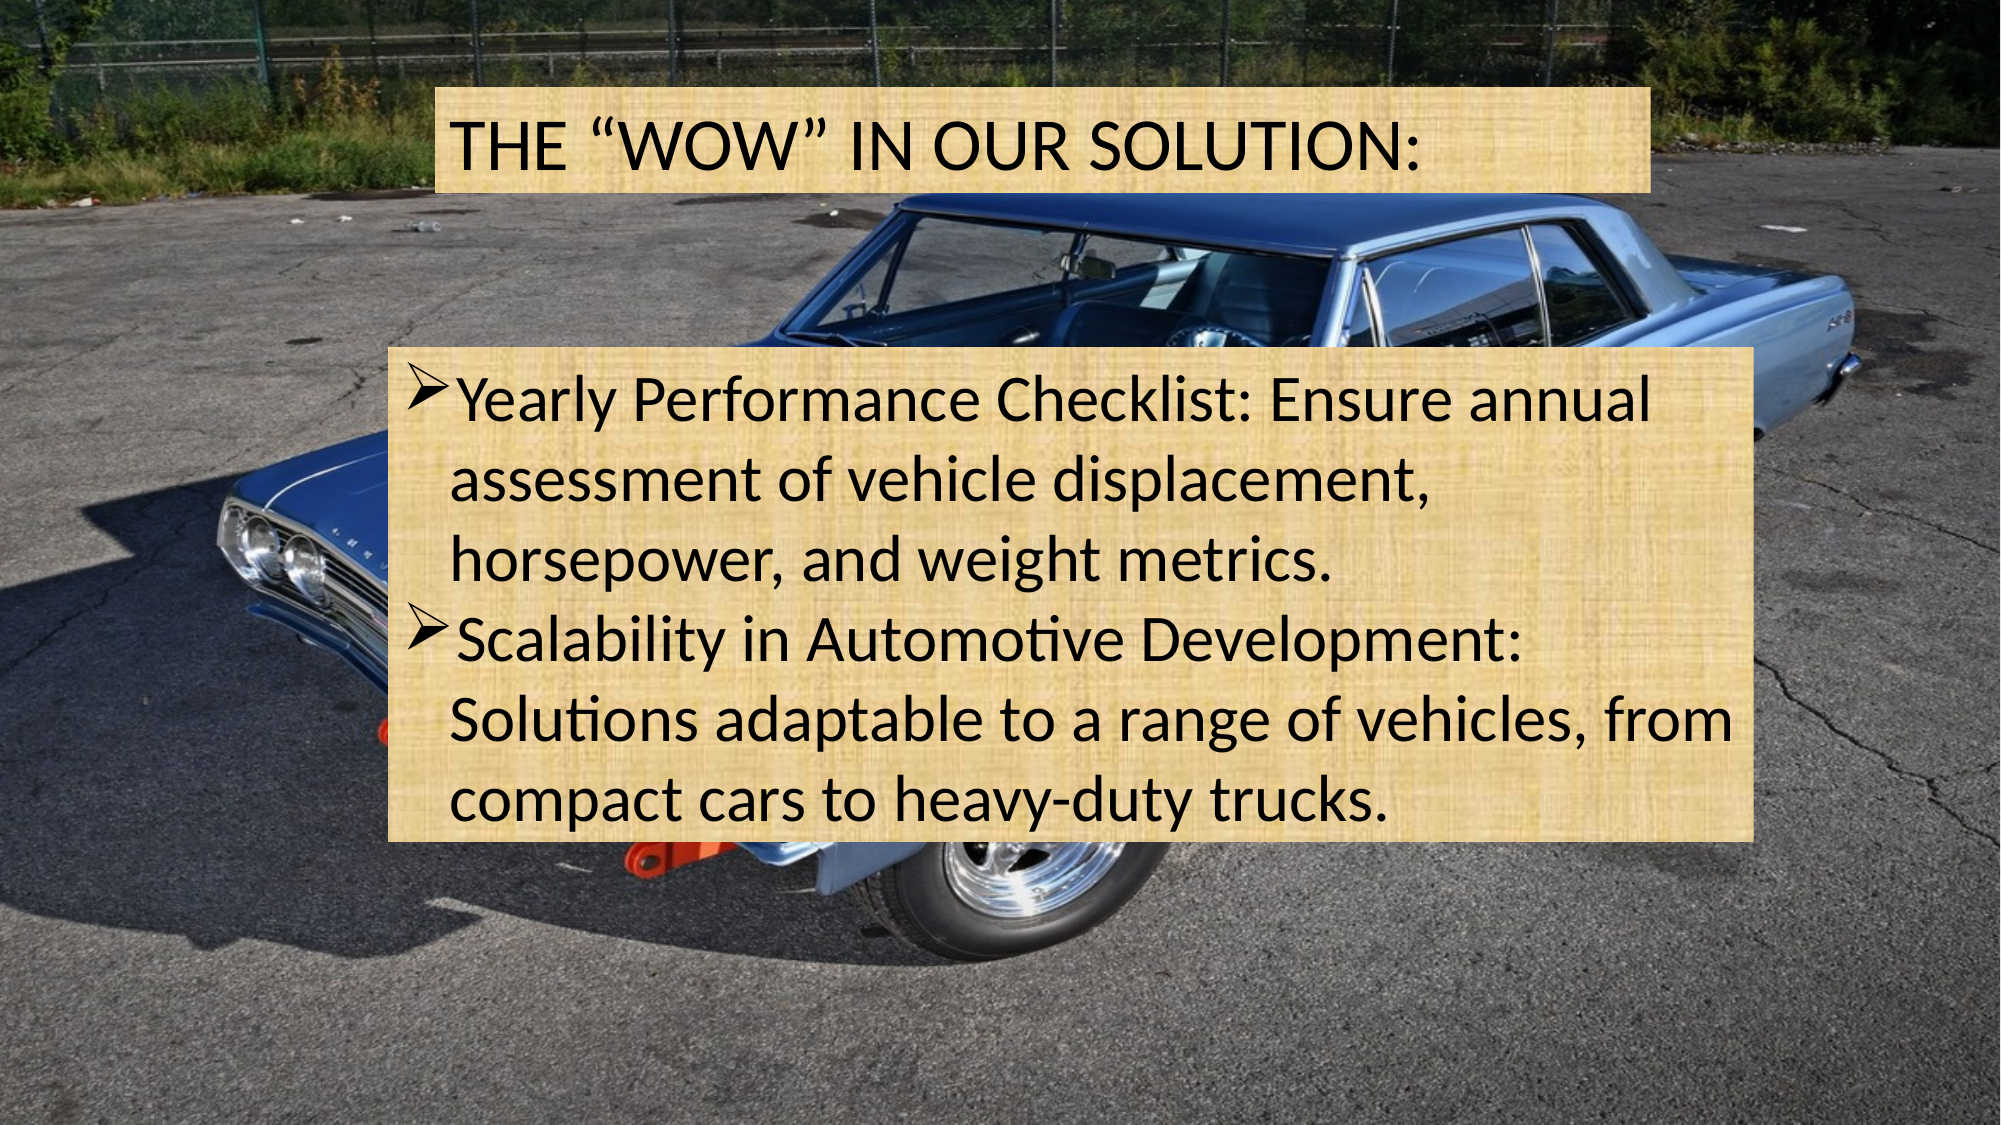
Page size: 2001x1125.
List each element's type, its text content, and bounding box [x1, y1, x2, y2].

text_box THE “WOW” IN OUR SOLUTION: [435, 87, 1651, 193]
picture [0, 0, 2001, 1125]
text_box Yearly Performance Checklist: Ensure annual assessment of vehicle displacement, horsepower, and weight metrics. Scalability in Automotive Development: Solutions adaptable to a range of vehicles, from compact cars to heavy-duty trucks. [388, 347, 1754, 842]
